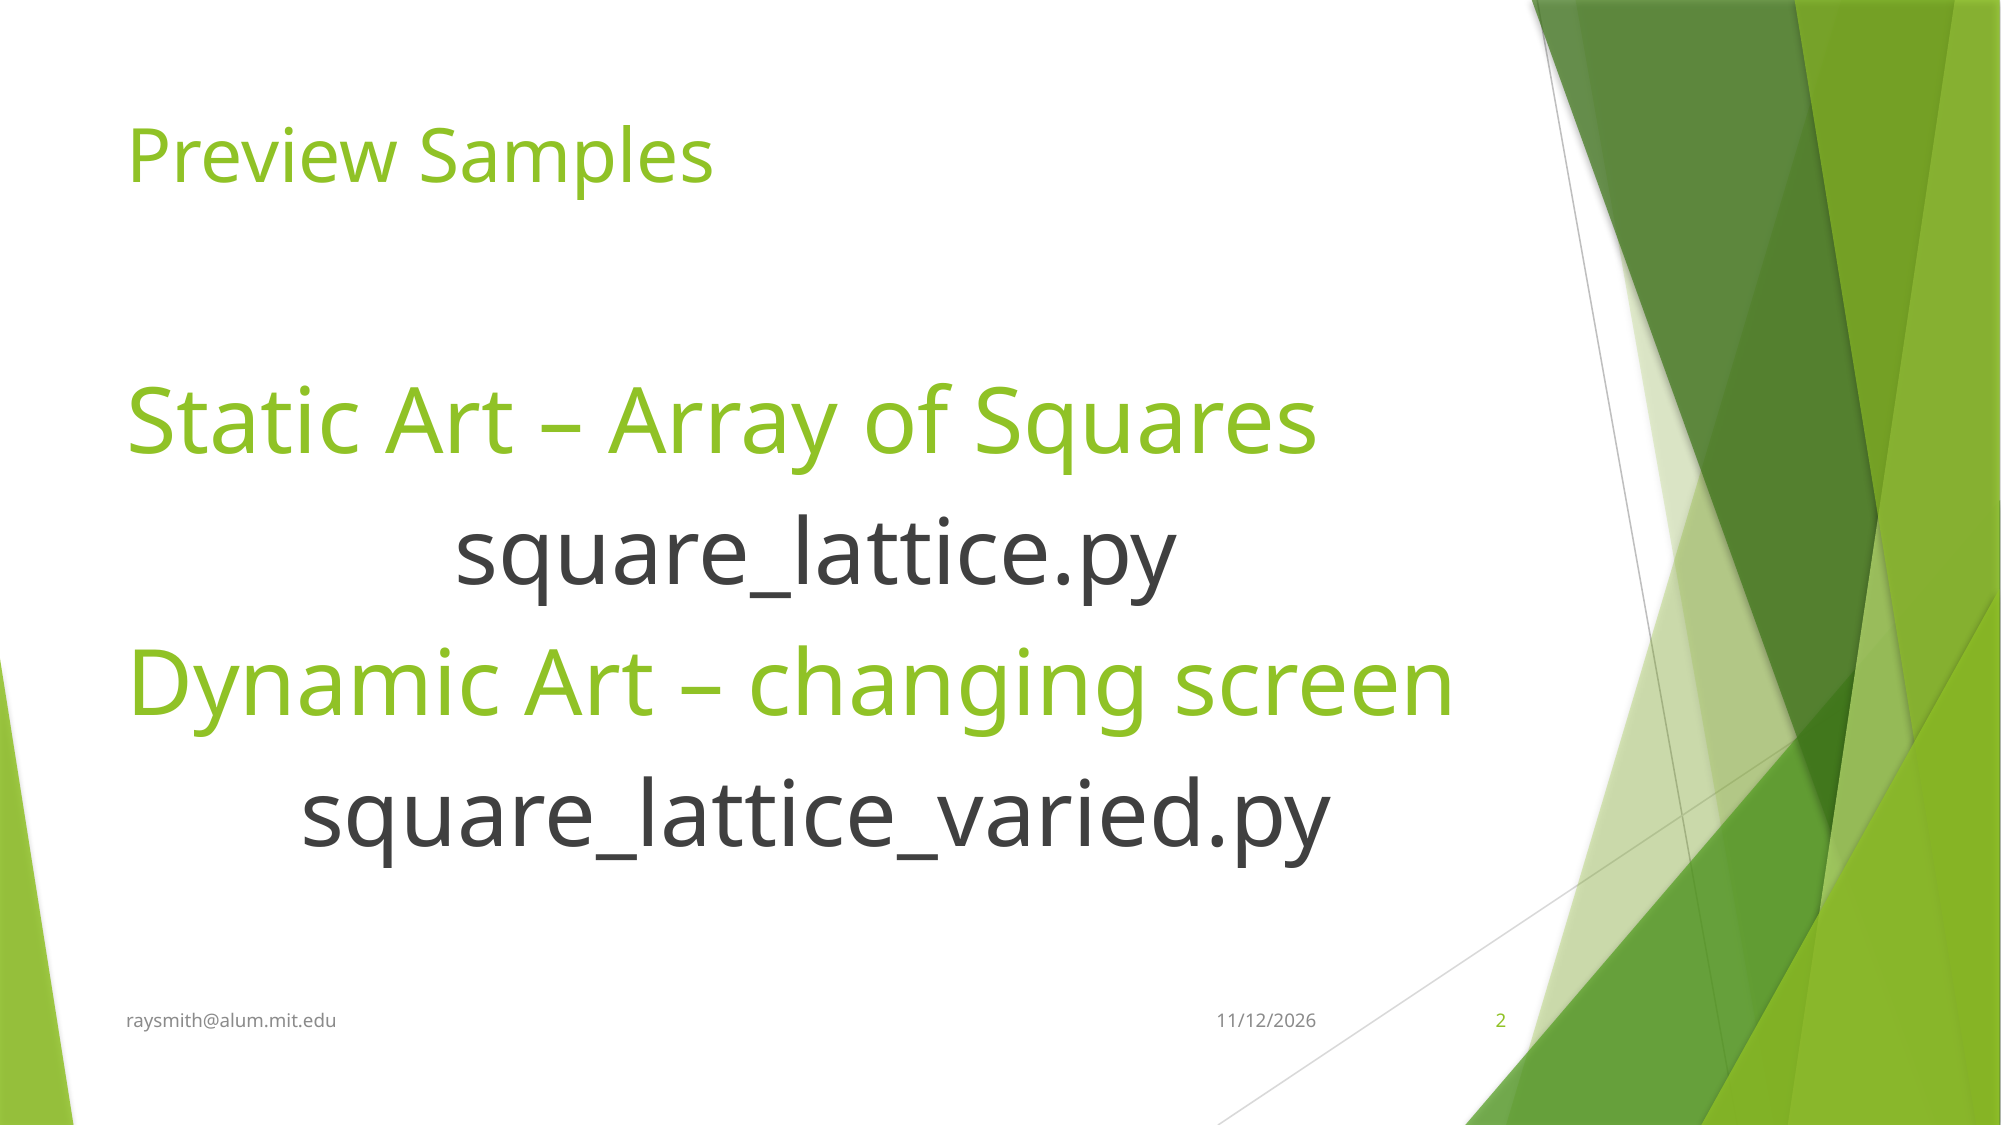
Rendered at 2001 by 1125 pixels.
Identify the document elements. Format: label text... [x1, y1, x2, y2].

list Static Art – Array of Squares square_lattice.py Dynamic Art – changing screen square_lattice_varied.py [111, 354, 1522, 992]
footer raysmith@alum.mit.edu [111, 991, 1145, 1051]
slide_number 2 [1409, 991, 1522, 1051]
title Preview Samples [111, 99, 1522, 317]
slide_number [1181, 991, 1332, 1051]
